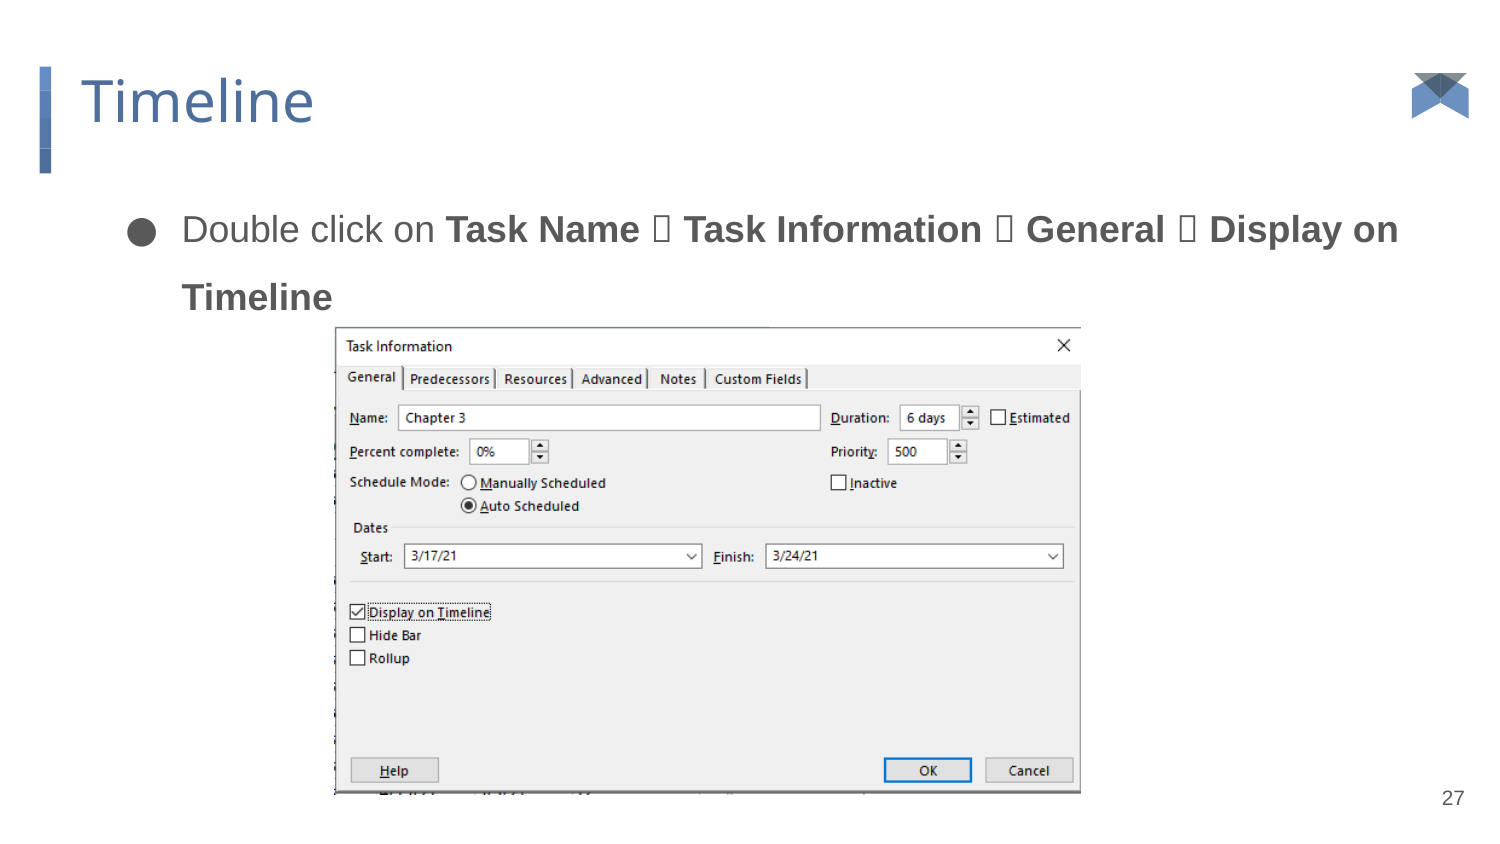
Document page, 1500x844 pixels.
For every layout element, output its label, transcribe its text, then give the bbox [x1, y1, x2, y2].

title Timeline [66, 48, 1455, 142]
subtitle [66, 142, 1455, 701]
slide_number 27 [1389, 764, 1480, 830]
picture [334, 326, 1081, 796]
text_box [1417, 67, 1464, 125]
text_box Double click on Task Name  Task Information  General  Display on Timeline [91, 167, 1480, 726]
